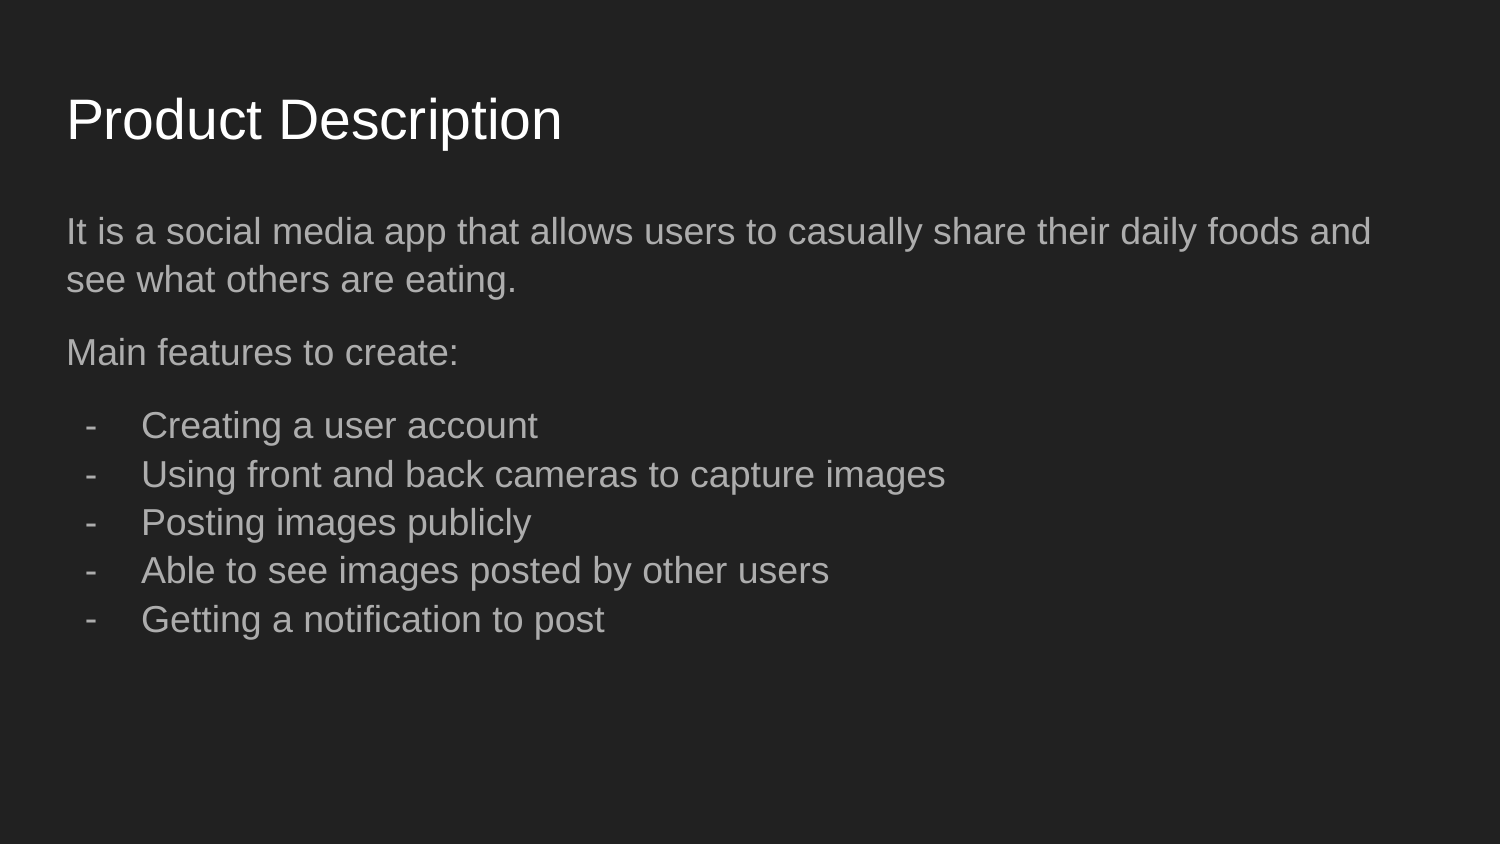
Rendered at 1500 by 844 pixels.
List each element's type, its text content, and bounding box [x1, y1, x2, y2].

list It is a social media app that allows users to casually share their daily foods and see what others are eating. Main features to create: Creating a user account Using front and back cameras to capture images Posting images publicly Able to see images posted by other users Getting a notification to post [51, 189, 1449, 750]
title Product Description [51, 72, 1449, 167]
